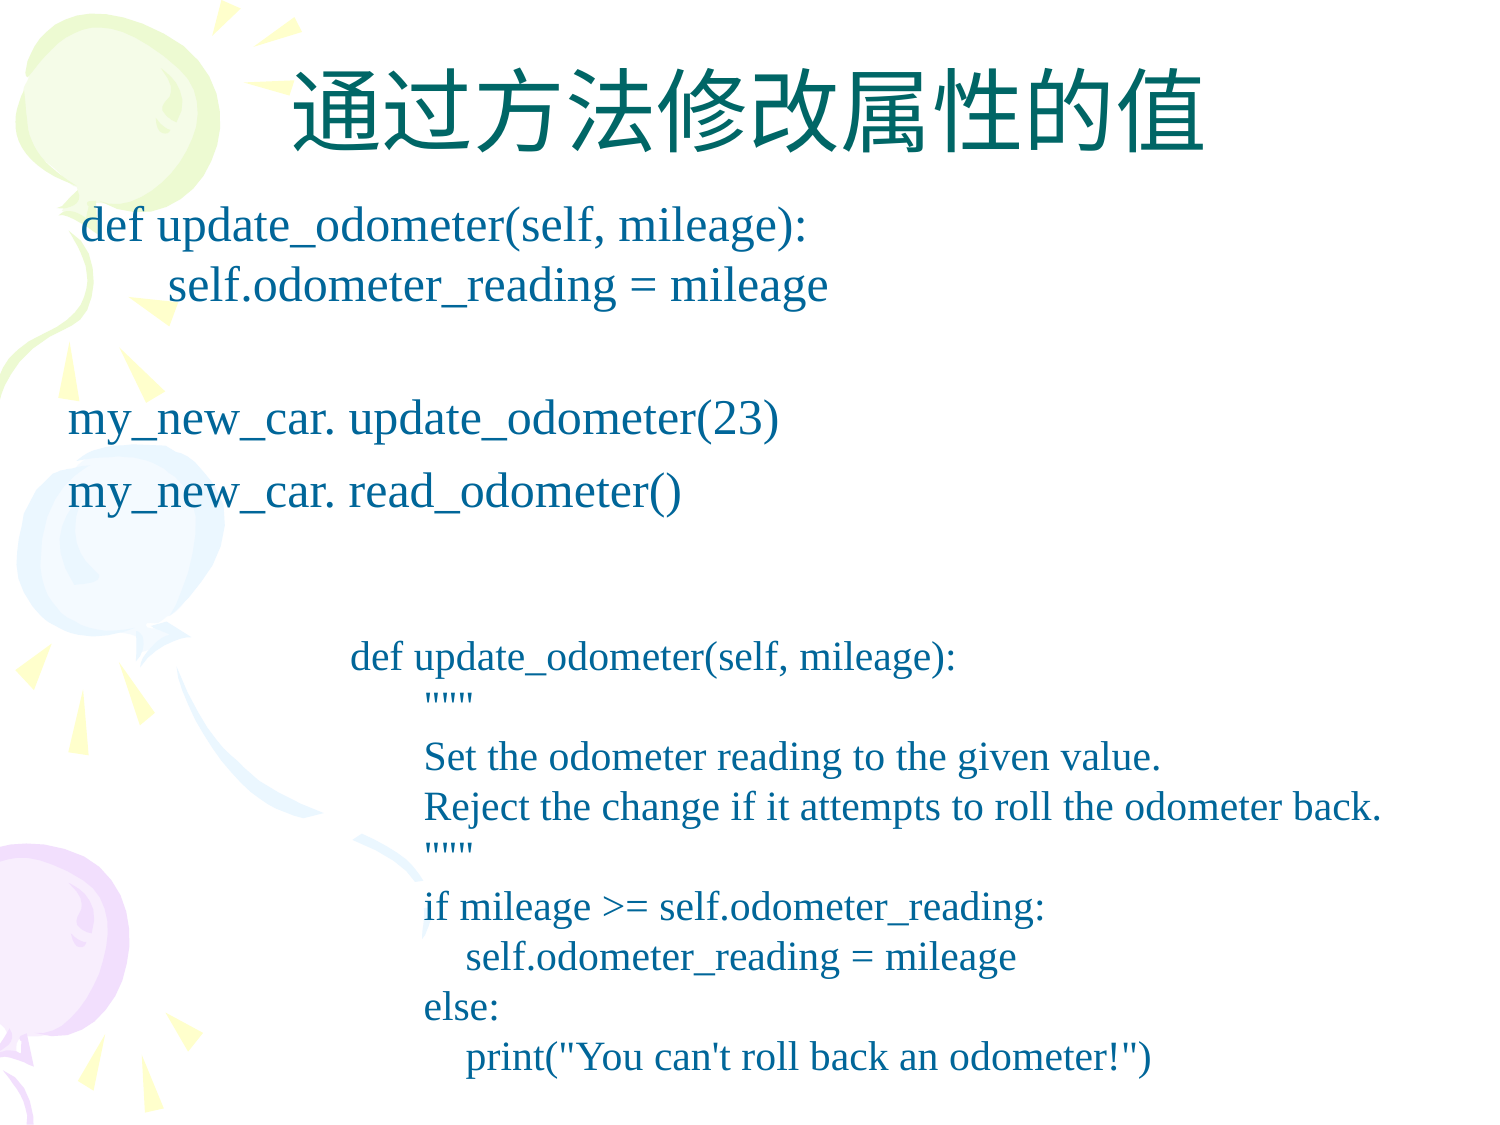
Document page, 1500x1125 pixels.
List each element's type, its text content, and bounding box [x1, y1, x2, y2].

title 通过方法修改属性的值 [72, 16, 1426, 173]
text_box def update_odometer(self, mileage): self.odometer_reading = mileage my_new_car. update_odometer(23) my_new_car. read_odometer() [53, 184, 1141, 645]
text_box def update_odometer(self, mileage): """ Set the odometer reading to the given value. Reject the change if it attempts to roll the odometer back. """ if mileage >= self.odometer_reading: self.odometer_reading = mileage else: print("You can't roll back an odometer!") [324, 621, 1453, 1087]
